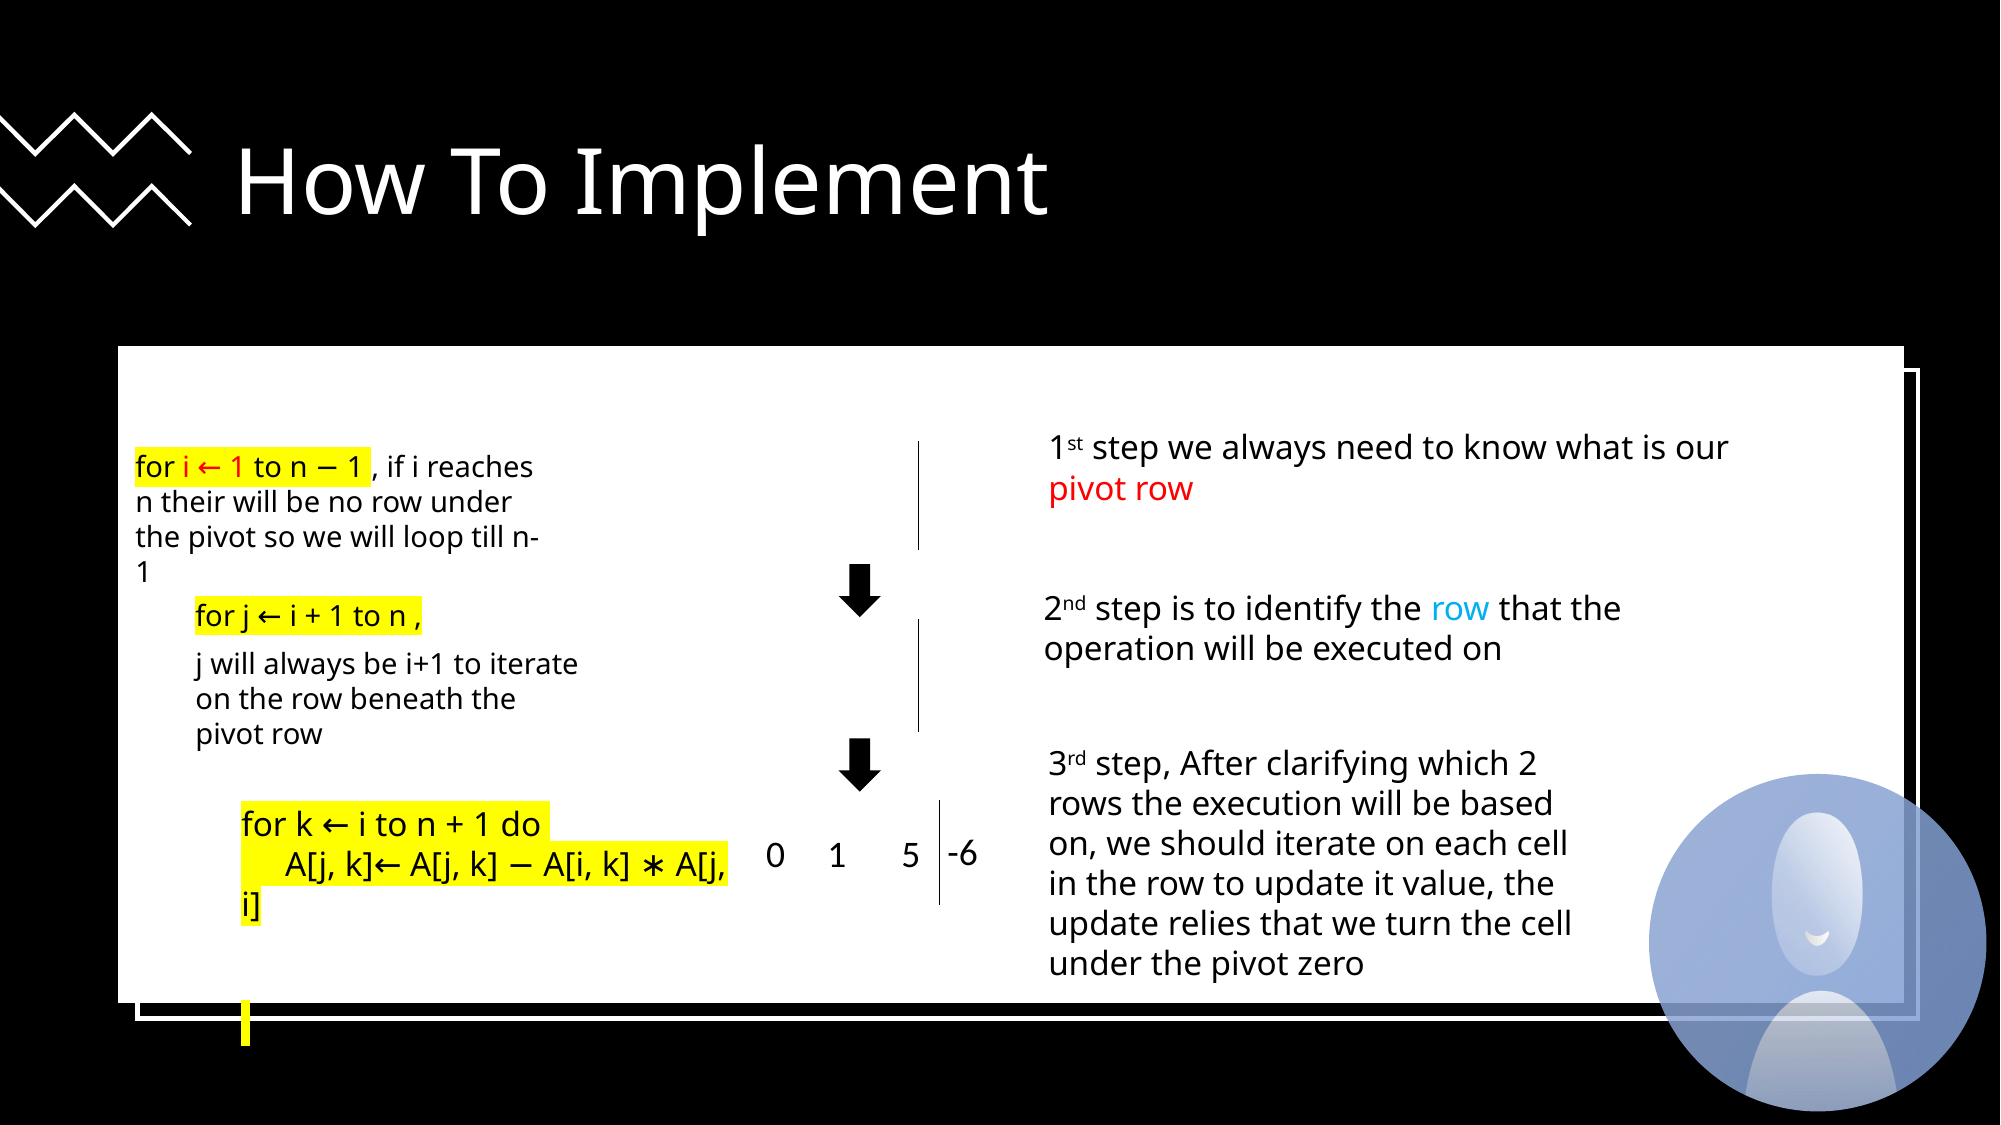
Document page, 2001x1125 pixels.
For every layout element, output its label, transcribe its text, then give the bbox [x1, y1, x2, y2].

text_box for i ← 1 to n − 1 , if i reaches n their will be no row under the pivot so we will loop till n-1 [120, 441, 566, 596]
picture [1648, 773, 1987, 1112]
text_box [838, 564, 881, 618]
text_box for k ← i to n + 1 do A[j, k]← A[j, k] − A[i, k] ∗ A[j, i] [226, 795, 747, 1050]
text_box [0, 110, 194, 159]
text_box [747, 1002, 1648, 1020]
text_box -6 [932, 820, 939, 881]
text_box [838, 738, 881, 792]
text_box 3rd step, After clarifying which 2 rows the execution will be based on, we should iterate on each cell in the row to update it value, the update relies that we turn the cell under the pivot zero [1033, 735, 1621, 990]
text_box 5 [886, 822, 924, 883]
text_box [0, 181, 194, 230]
text_box [136, 1002, 226, 1020]
text_box 0 [751, 822, 802, 883]
title How To Implement [218, 92, 1818, 278]
text_box [119, 348, 1902, 1002]
text_box [1902, 369, 1919, 773]
text_box [0, 0, 2000, 1125]
text_box 1 [812, 822, 850, 883]
text_box -6 [940, 820, 999, 881]
text_box 1st step we always need to know what is our pivot row [1033, 419, 1785, 567]
text_box 2nd step is to identify the row that the operation will be executed on [1028, 579, 1692, 727]
text_box for j ← i + 1 to n , j will always be i+1 to iterate on the row beneath the pivot row [180, 590, 597, 758]
